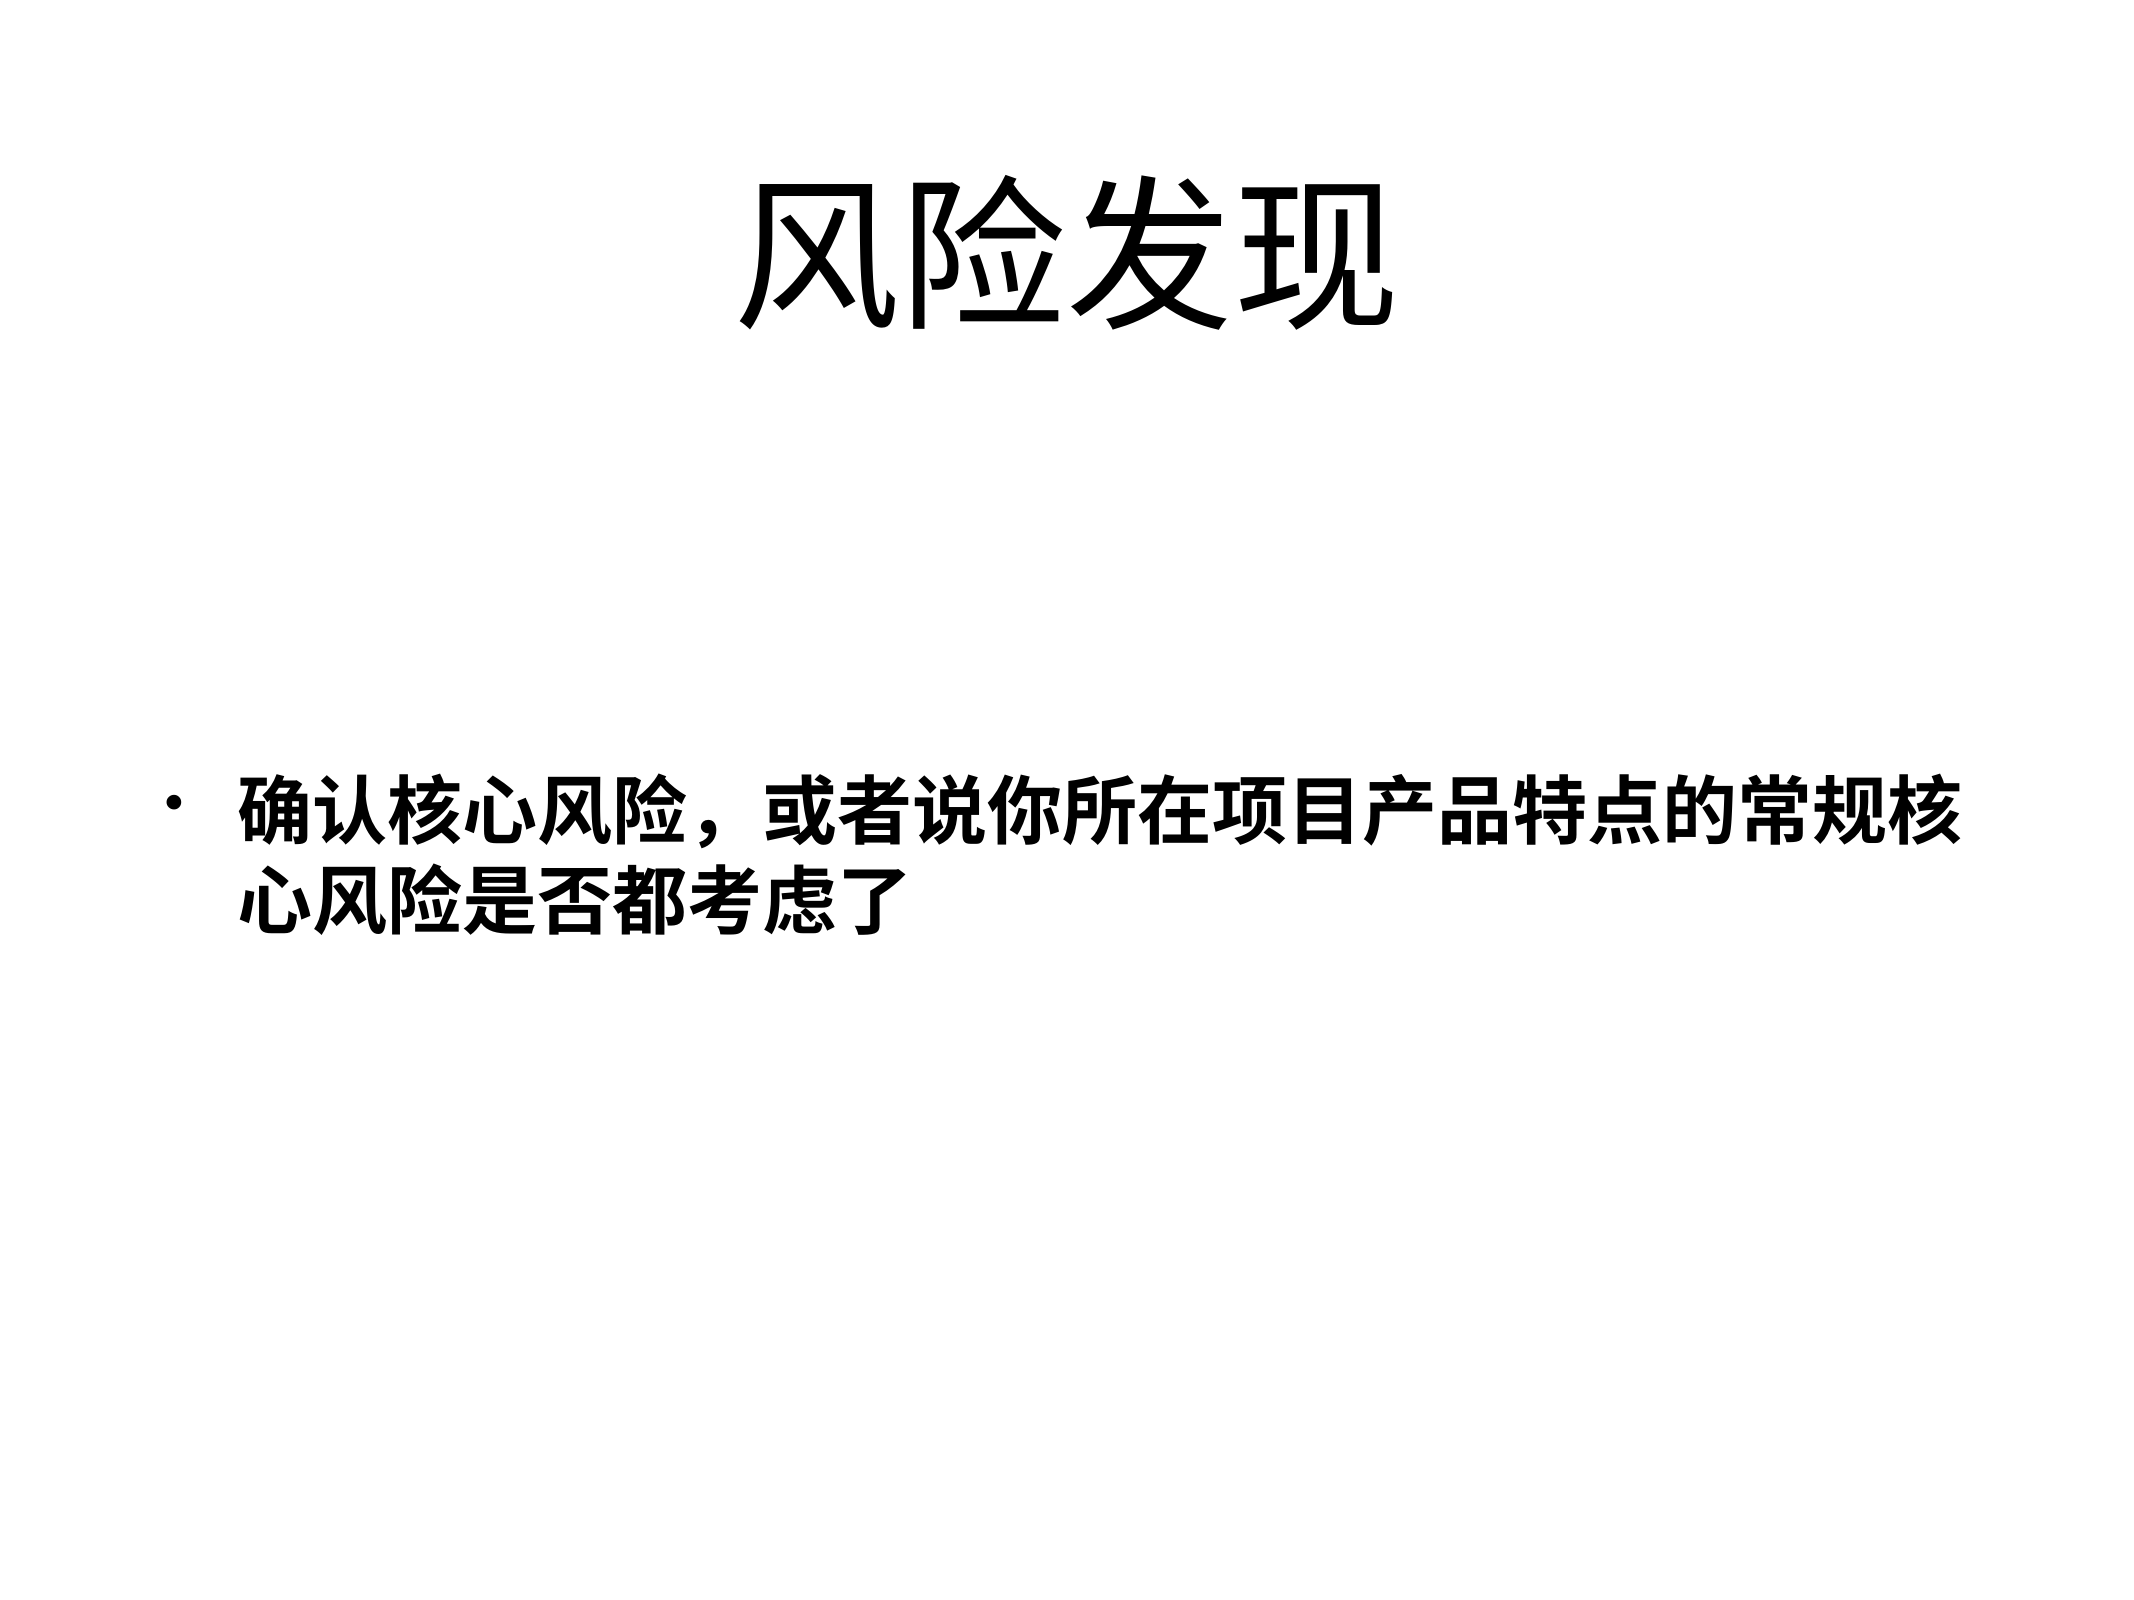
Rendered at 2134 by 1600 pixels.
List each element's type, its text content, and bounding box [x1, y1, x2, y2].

title 风险发现 [155, 72, 1978, 426]
list 确认核心风险，或者说你所在项目产品特点的常规核心风险是否都考虑了 [155, 426, 1978, 1459]
